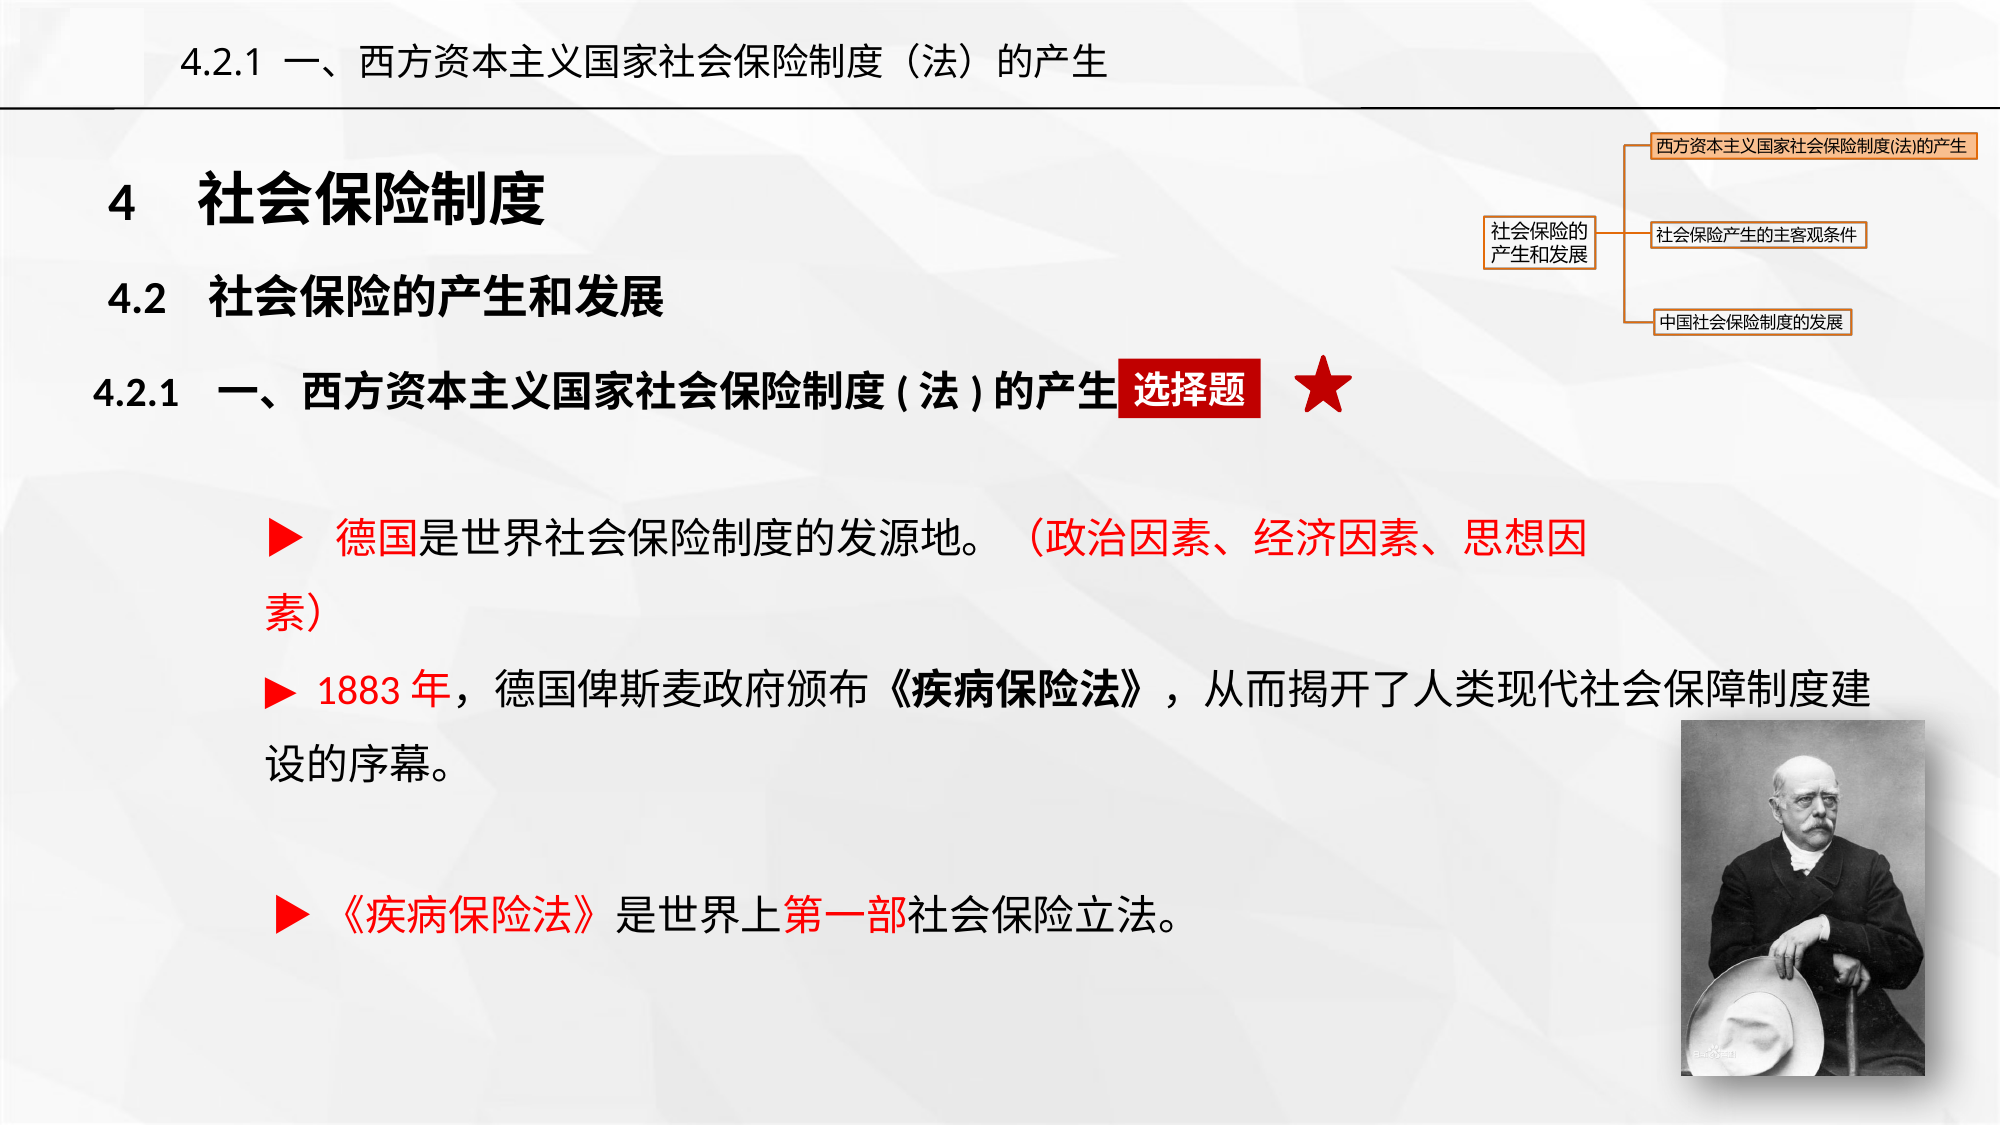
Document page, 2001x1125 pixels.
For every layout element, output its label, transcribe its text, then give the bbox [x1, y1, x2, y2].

picture [1479, 130, 1978, 342]
text_box ▶ 德国是世界社会保险制度的发源地。（政治因素、经济因素、思想因素） [250, 479, 1663, 630]
text_box 4.2.1 一、西方资本主义国家社会保险制度（法）的产生 [165, 30, 1124, 91]
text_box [17, 154, 1262, 424]
text_box ▶ 1883年，德国俾斯麦政府颁布《疾病保险法》，从而揭开了人类现代社会保障制度建设的序幕。 [250, 630, 1891, 796]
picture [1681, 720, 1925, 1077]
text_box ▶《疾病保险法》是世界上第一部社会保险立法。 [256, 856, 1215, 947]
text_box [1294, 354, 1352, 413]
picture [4, 0, 154, 111]
